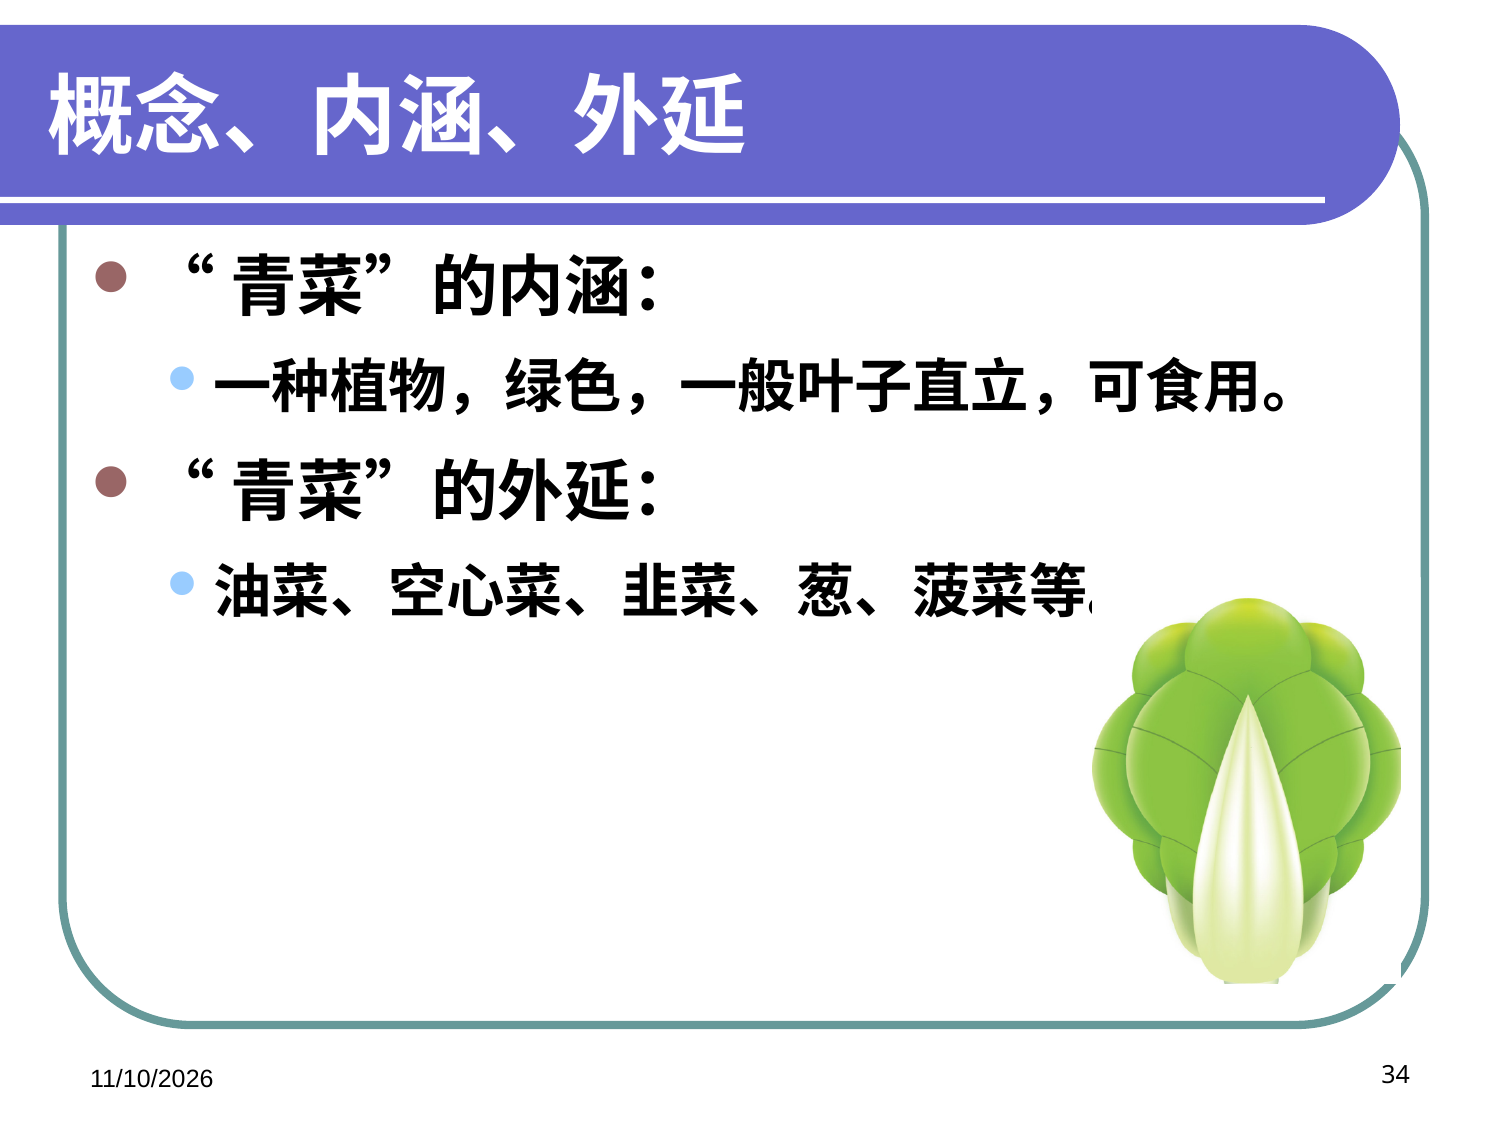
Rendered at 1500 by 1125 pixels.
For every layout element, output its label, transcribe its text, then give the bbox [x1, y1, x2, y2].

picture [1092, 585, 1401, 984]
list “青菜”的内涵： 一种植物，绿色，一般叶子直立，可食用。 “青菜”的外延： 油菜、空心菜、韭菜、葱、菠菜等。 [76, 219, 1412, 799]
slide_number 34 [1074, 1024, 1426, 1101]
title 概念、内涵、外延 [31, 37, 1348, 188]
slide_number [74, 1024, 426, 1101]
